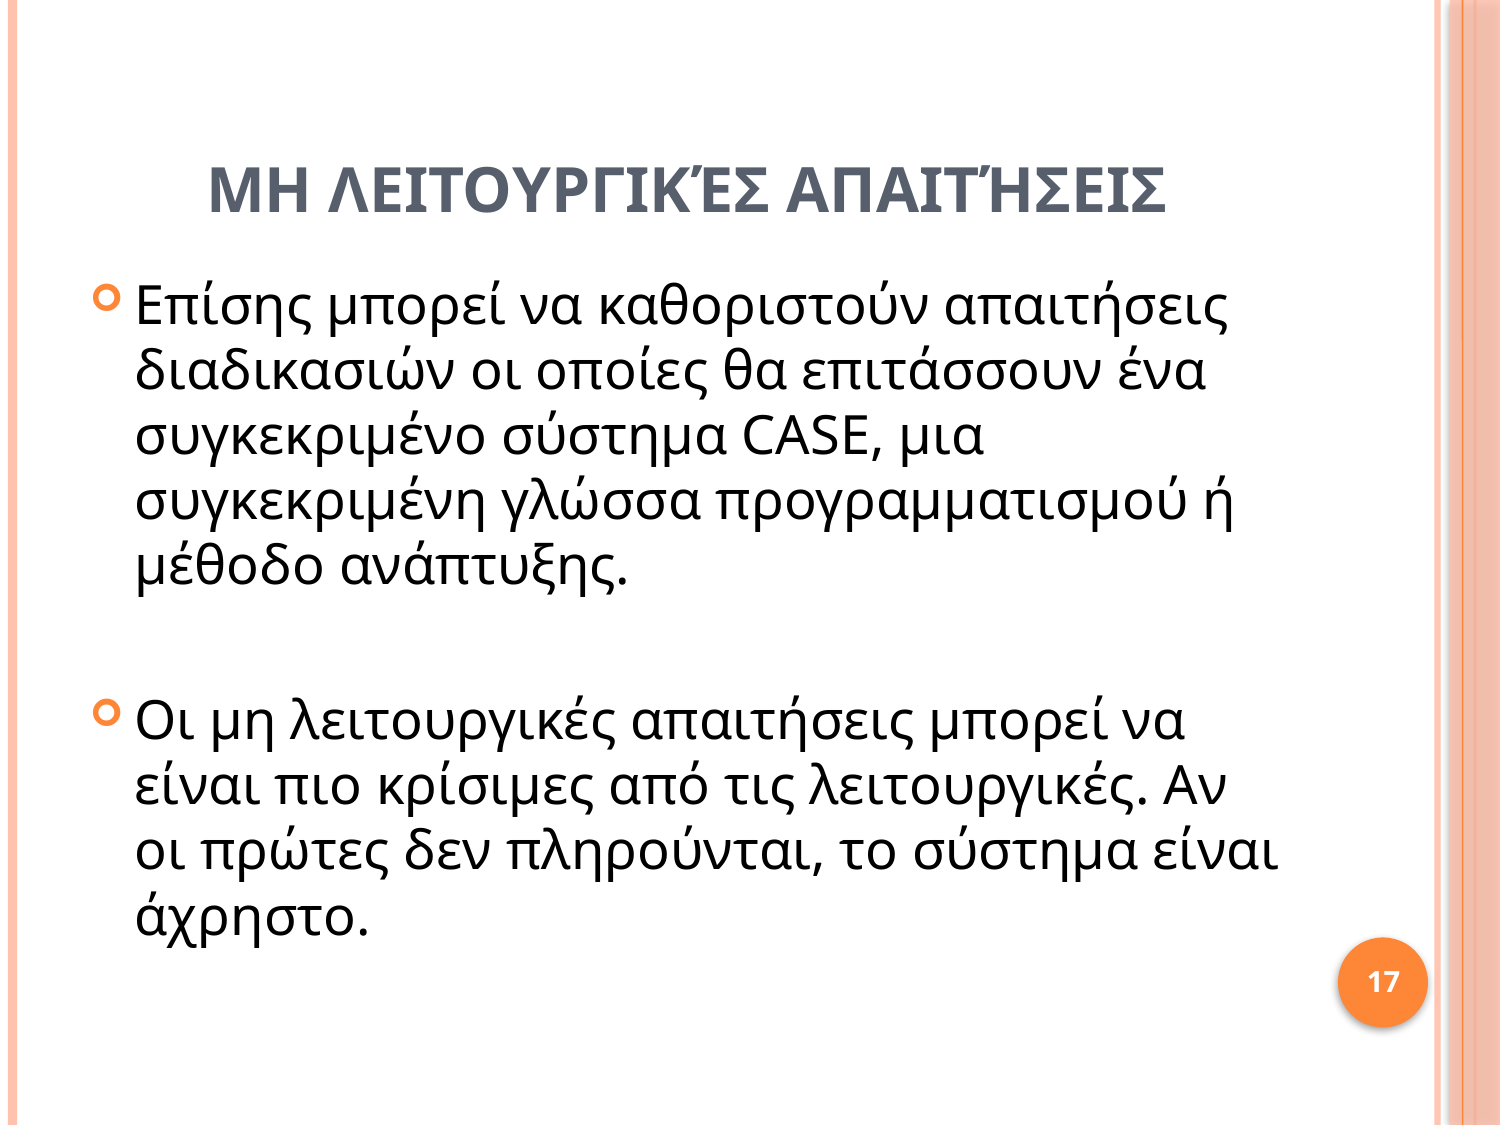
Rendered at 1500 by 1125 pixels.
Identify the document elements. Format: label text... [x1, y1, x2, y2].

list Επίσης μπορεί να καθοριστούν απαιτήσεις διαδικασιών οι οποίες θα επιτάσσουν ένα συγκεκριμένο σύστημα CASE, μια συγκεκριμένη γλώσσα προγραμματισμού ή μέθοδο ανάπτυξης. Οι μη λειτουργικές απαιτήσεις μπορεί να είναι πιο κρίσιμες από τις λειτουργικές. Αν οι πρώτες δεν πληρούνται, το σύστημα είναι άχρηστο. [75, 262, 1300, 1062]
title Μη λειτουργικέσ απαιτήσεισ [75, 45, 1300, 233]
slide_number 17 [1333, 940, 1434, 1027]
